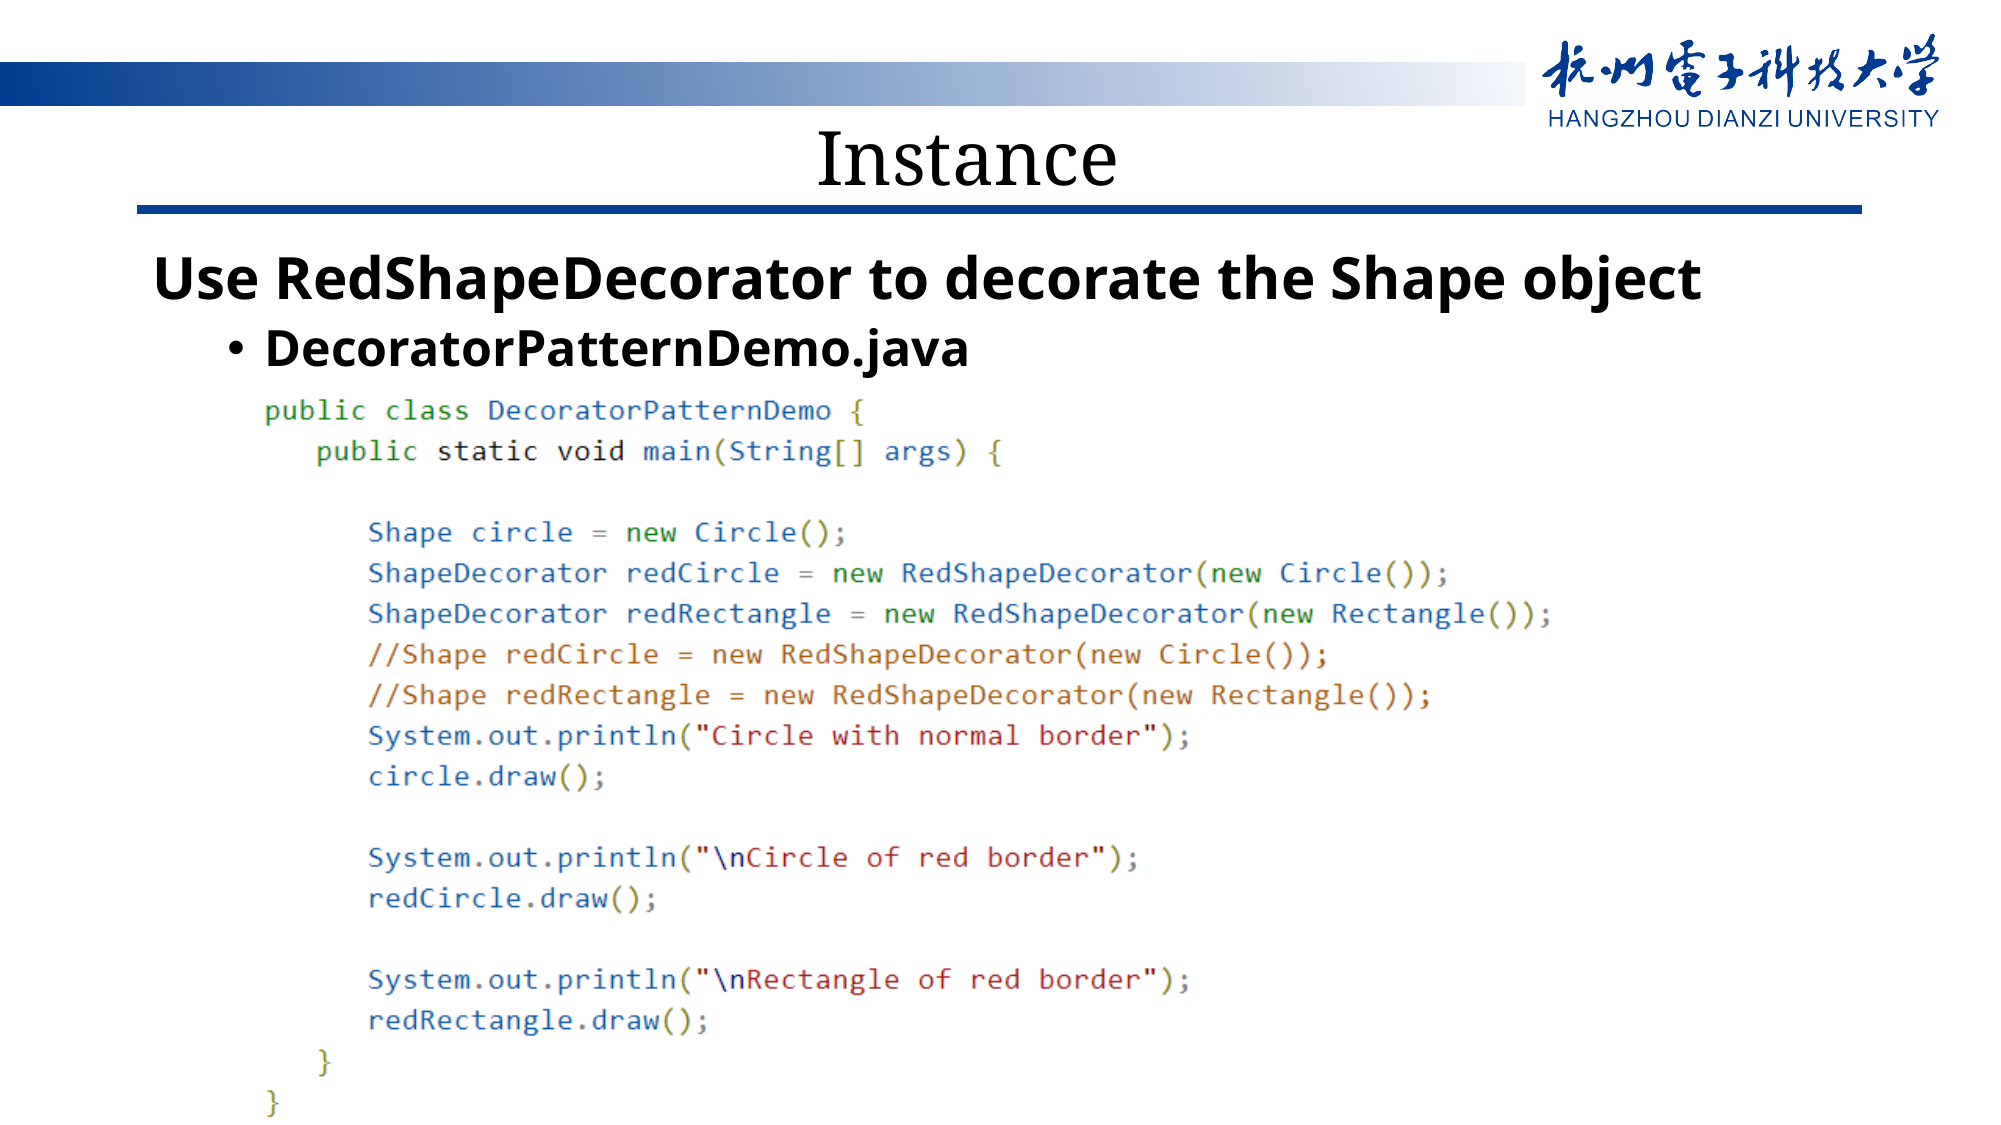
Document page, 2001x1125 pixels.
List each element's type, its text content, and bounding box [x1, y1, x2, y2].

title Instance [416, 113, 1521, 197]
picture [1542, 32, 1939, 127]
picture [260, 387, 1563, 1125]
list Use RedShapeDecorator to decorate the Shape object DecoratorPatternDemo.java [137, 242, 1863, 981]
